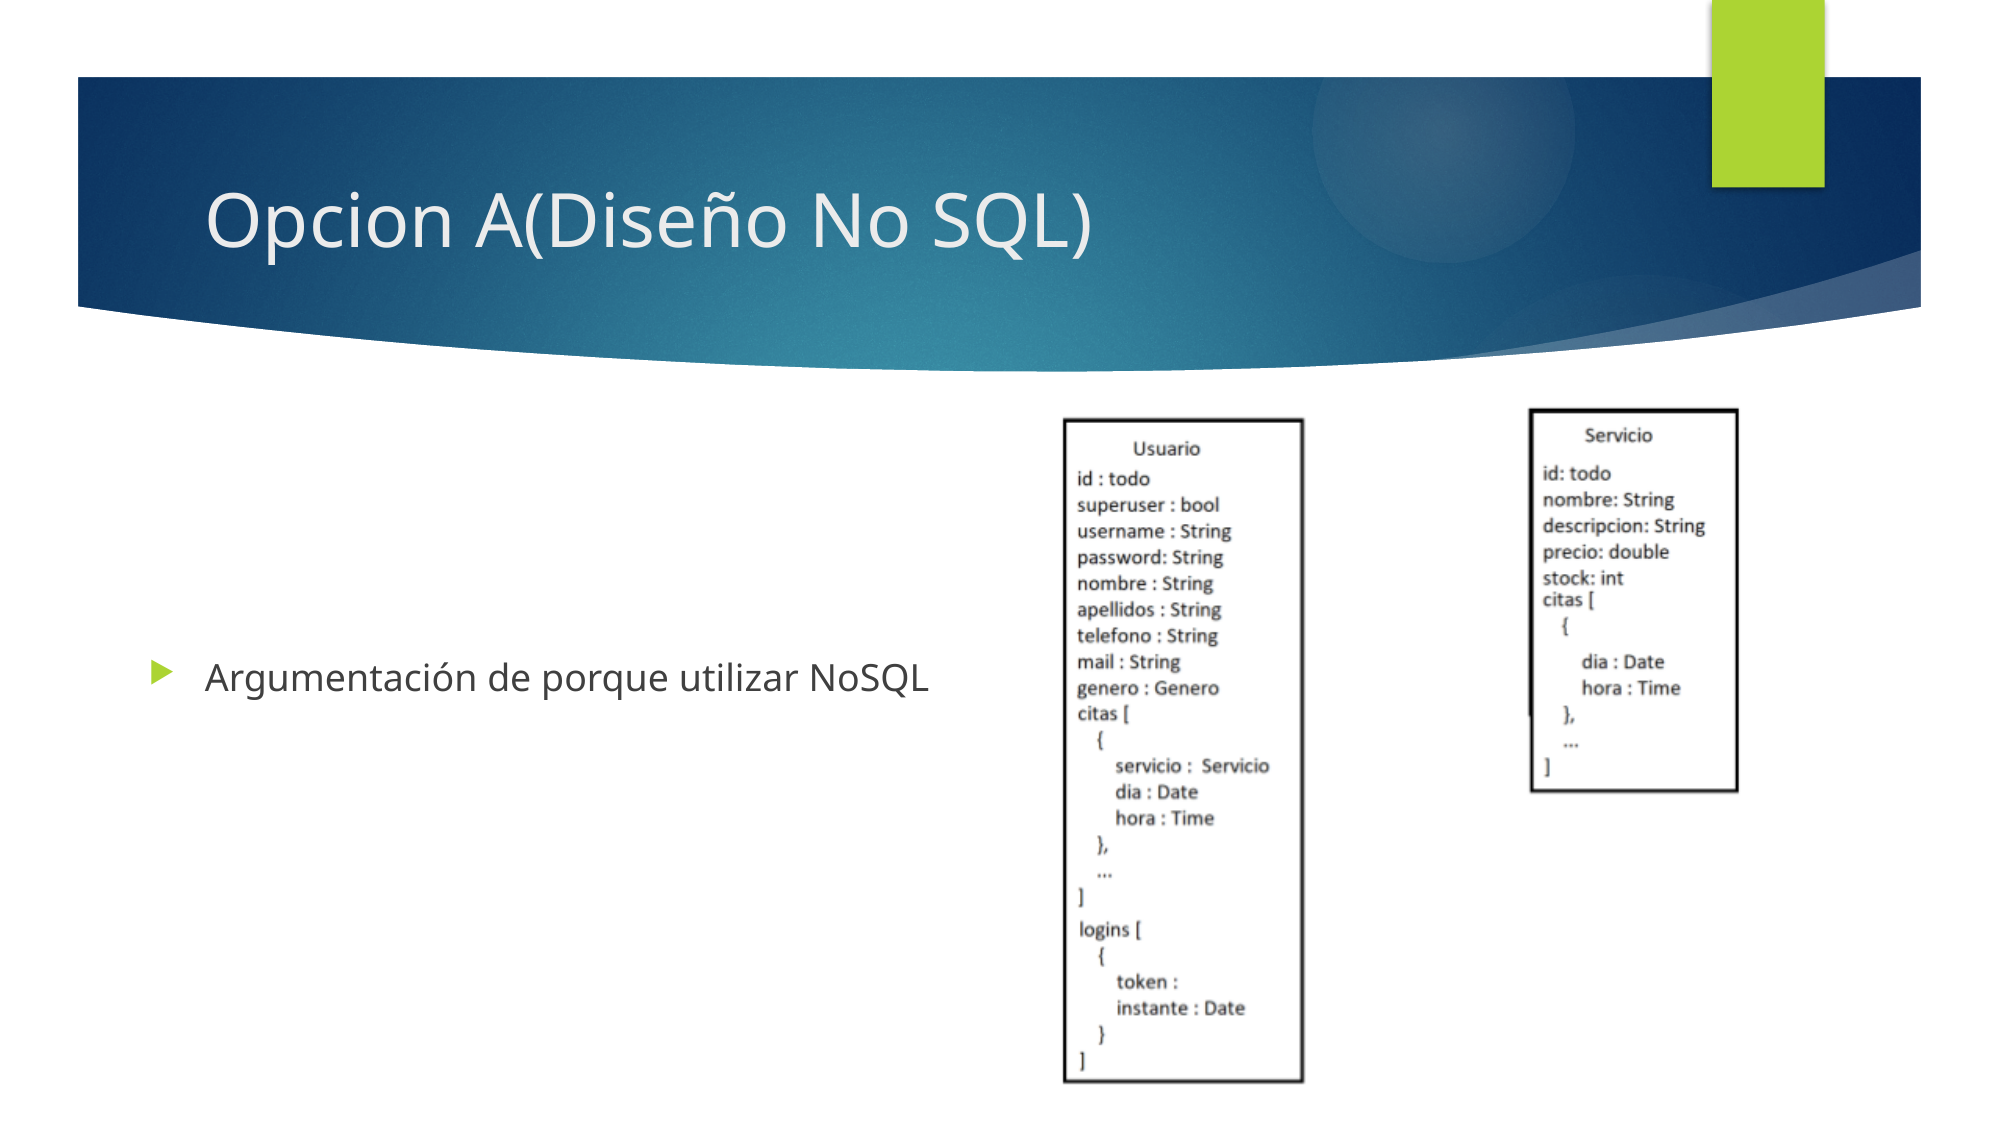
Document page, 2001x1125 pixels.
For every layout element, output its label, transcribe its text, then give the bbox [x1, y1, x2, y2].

title Opcion A(Diseño No SQL) [189, 159, 1627, 276]
list Argumentación de porque utilizar NoSQL [133, 646, 1001, 1104]
picture [1043, 387, 1969, 1125]
